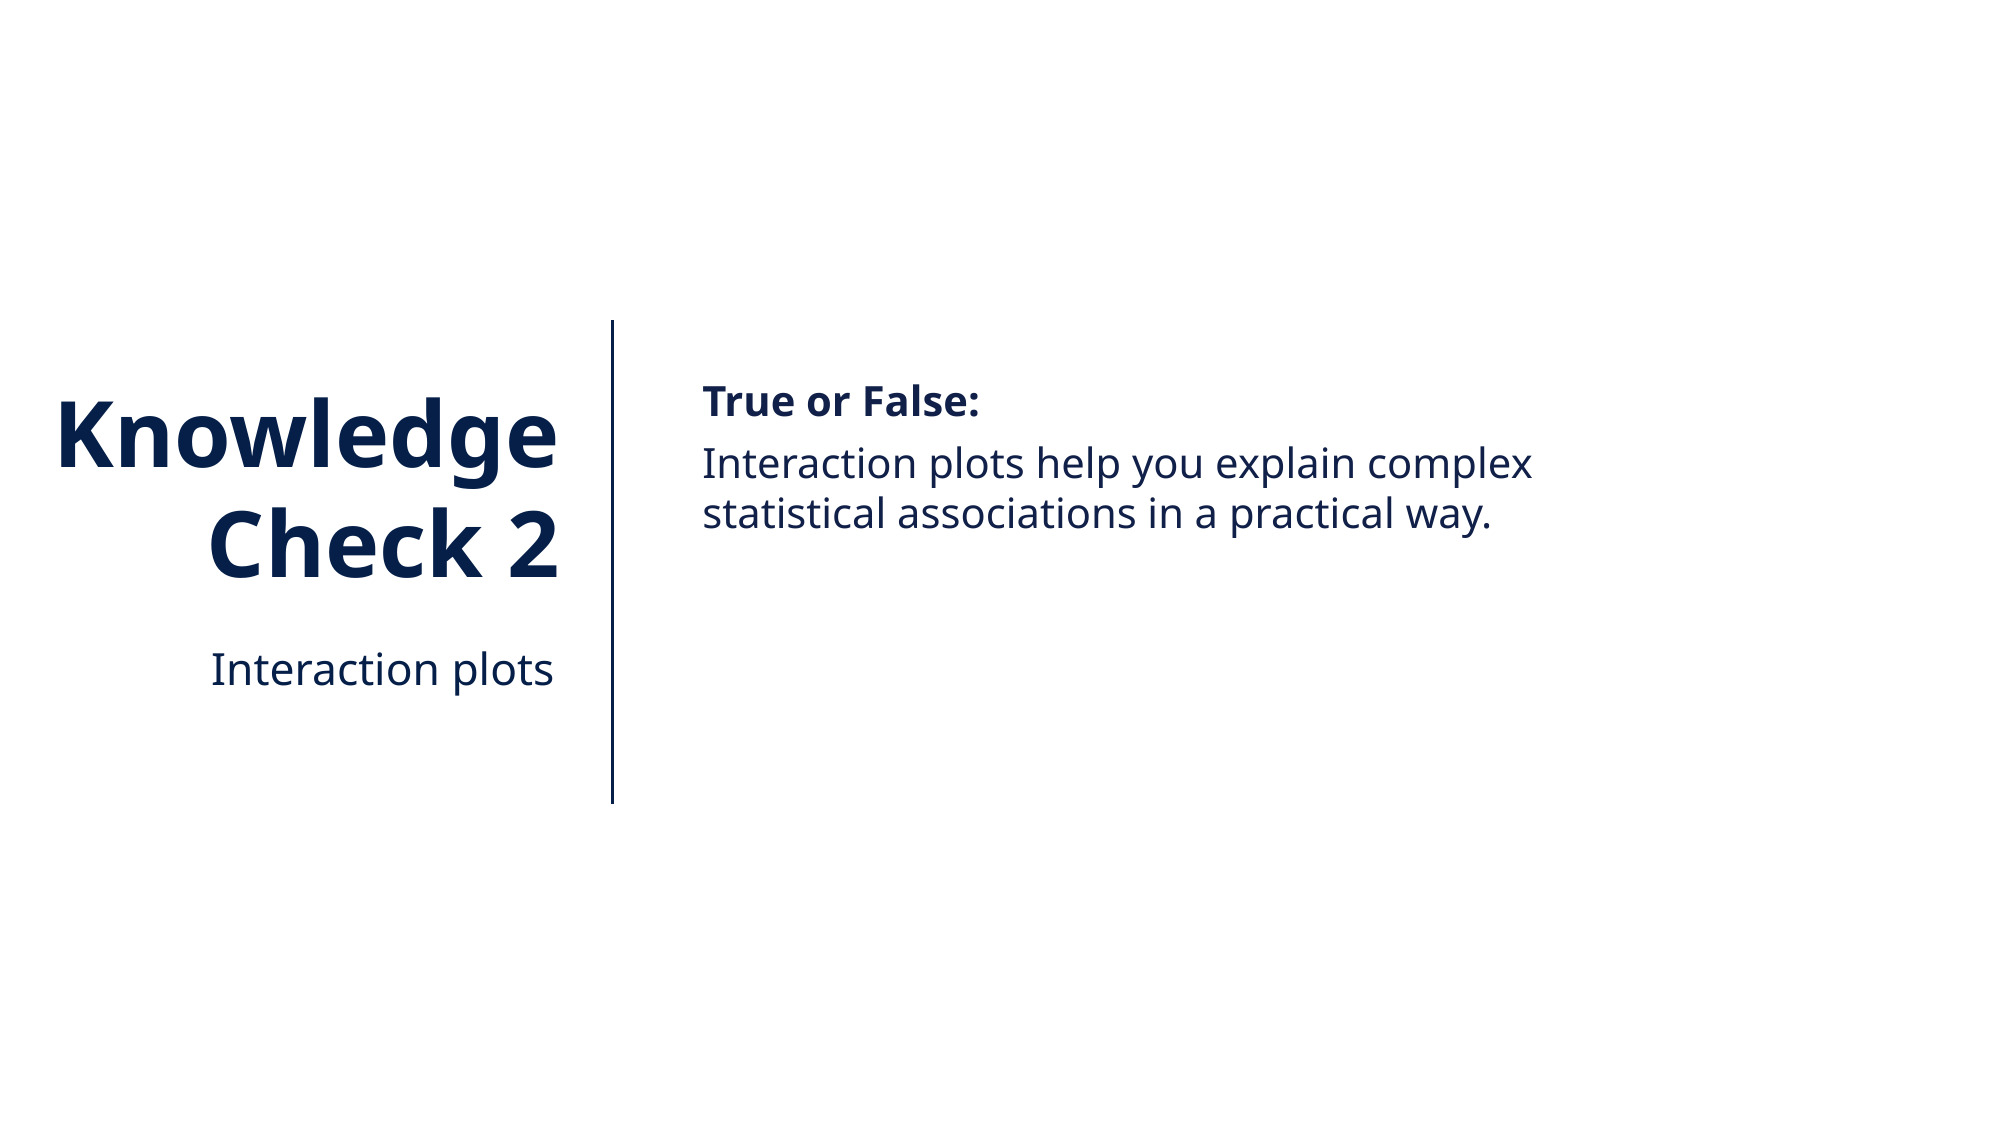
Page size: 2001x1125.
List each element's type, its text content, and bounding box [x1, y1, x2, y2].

text_box True or False: Interaction plots help you explain complex statistical associations in a practical way. [687, 367, 1738, 545]
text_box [18, 368, 575, 704]
